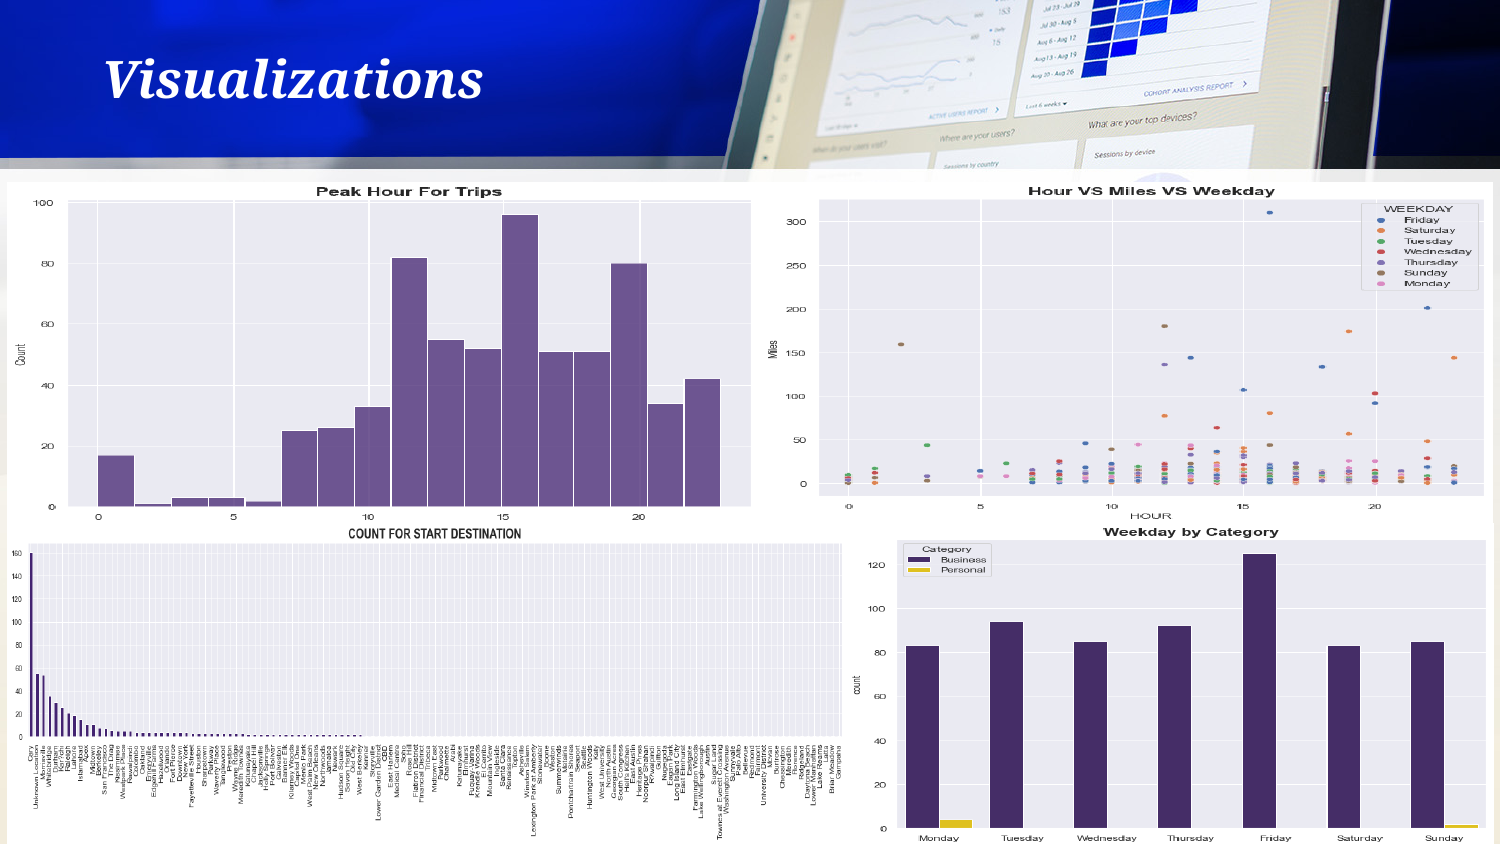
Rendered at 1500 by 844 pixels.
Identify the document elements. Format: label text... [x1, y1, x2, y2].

picture [0, 0, 1500, 844]
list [760, 182, 1493, 524]
title Visualizations [86, 38, 521, 118]
